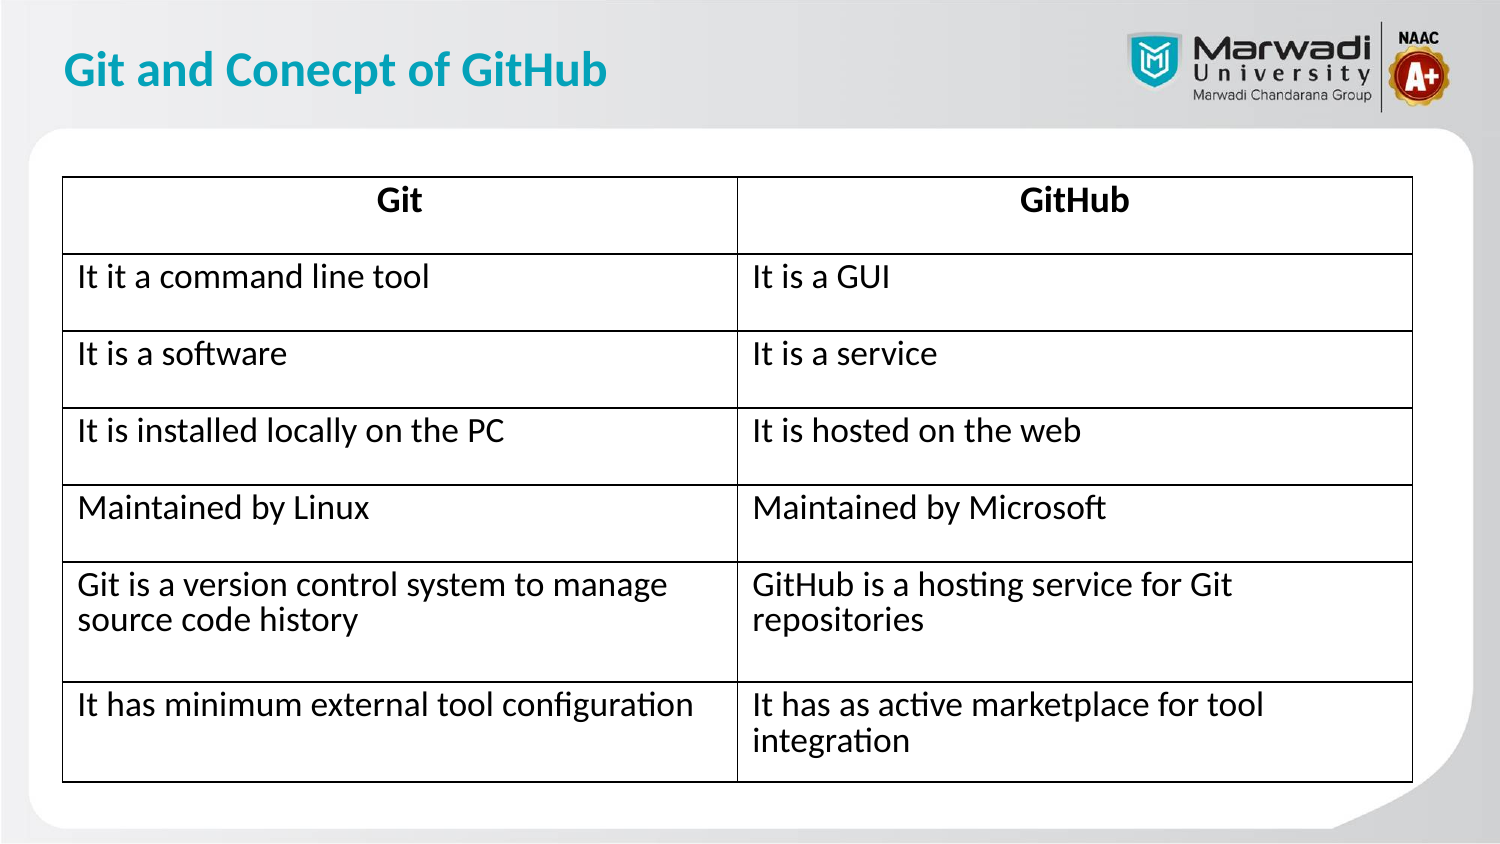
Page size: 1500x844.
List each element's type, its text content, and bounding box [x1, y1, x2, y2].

table_cell It has as active marketplace for tool integration [738, 683, 1412, 781]
table_cell Git is a version control system to manage source code history [63, 563, 737, 681]
table_header GitHub [738, 178, 1412, 253]
table_cell It is installed locally on the PC [63, 409, 737, 484]
table_cell Maintained by Microsoft [738, 486, 1412, 561]
table_header Git [63, 178, 737, 253]
table_cell It is hosted on the web [738, 409, 1412, 484]
title Git and Conecpt of GitHub [62, 0, 1125, 138]
table_cell Maintained by Linux [63, 486, 737, 561]
table_cell It is a software [63, 332, 737, 407]
text_box [37, 146, 1438, 238]
table_cell It has minimum external tool configuration [63, 683, 737, 781]
table_cell It is a GUI [738, 255, 1412, 330]
table_cell It is a service [738, 332, 1412, 407]
picture [0, 0, 1500, 844]
table_cell It it a command line tool [63, 255, 737, 330]
table_cell GitHub is a hosting service for Git repositories [738, 563, 1412, 681]
